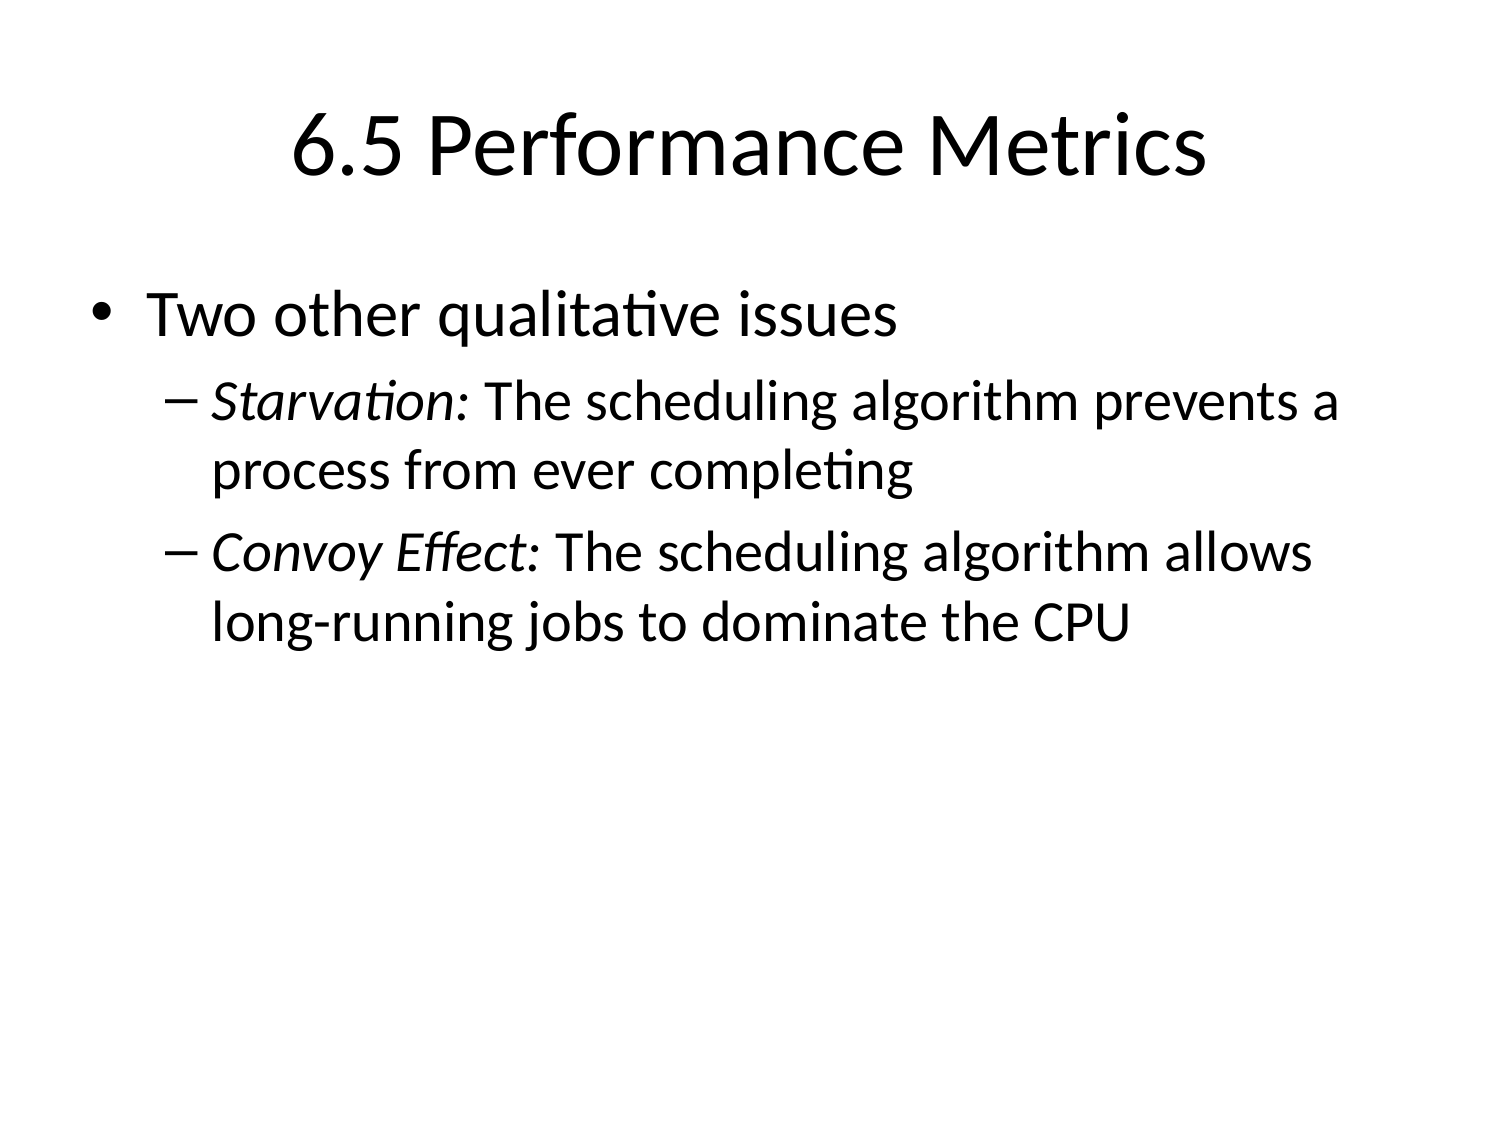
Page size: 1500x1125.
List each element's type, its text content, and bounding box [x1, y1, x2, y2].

list Two other qualitative issues Starvation: The scheduling algorithm prevents a process from ever completing Convoy Effect: The scheduling algorithm allows long-running jobs to dominate the CPU [75, 262, 1425, 1005]
title 6.5 Performance Metrics [75, 45, 1425, 233]
